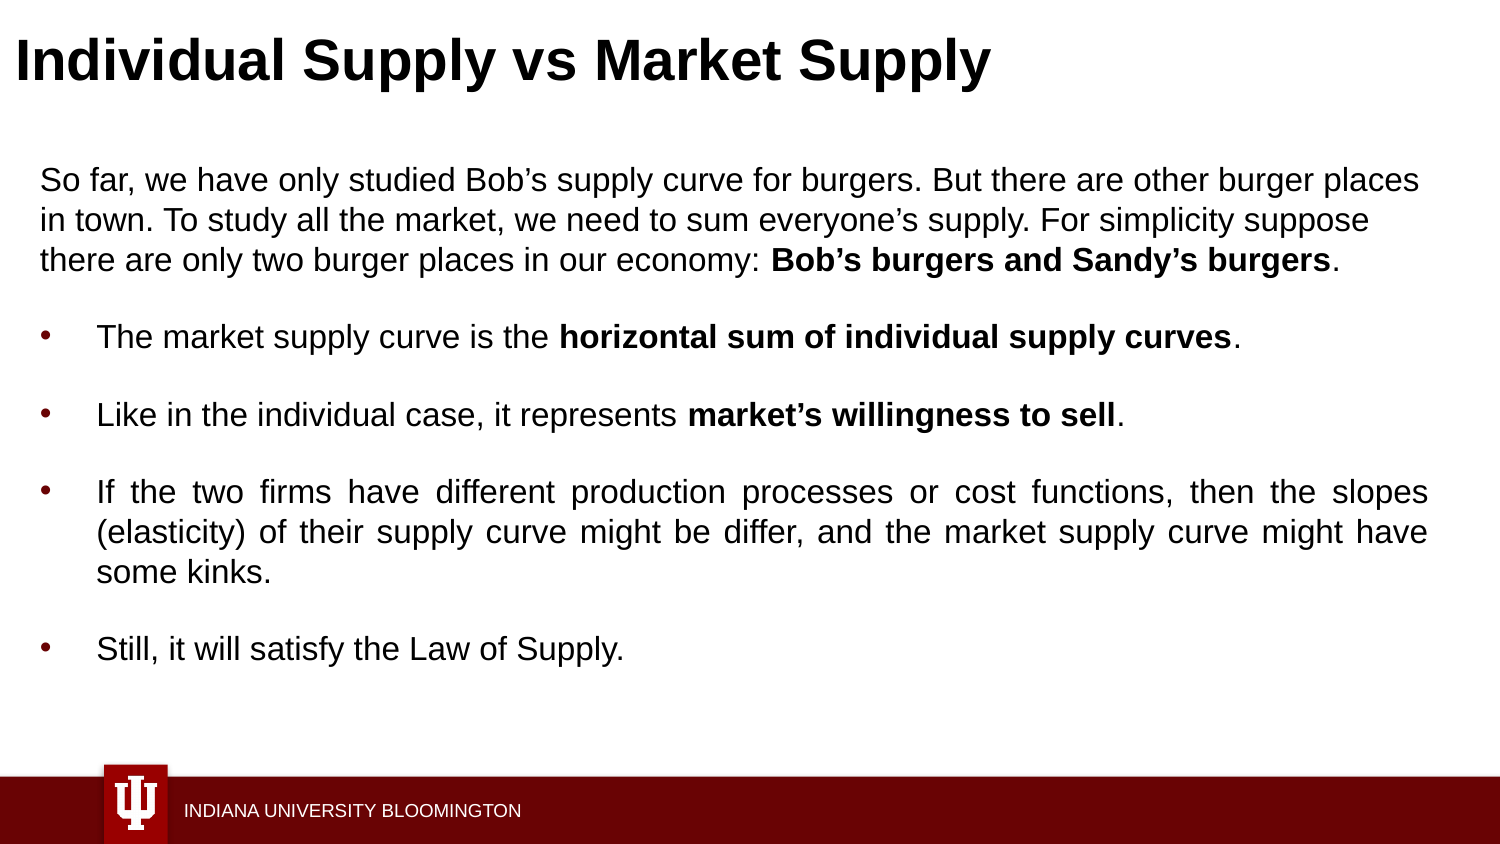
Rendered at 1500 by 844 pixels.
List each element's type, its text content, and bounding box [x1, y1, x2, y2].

text_box So far, we have only studied Bob’s supply curve for burgers. But there are other burger places in town. To study all the market, we need to sum everyone’s supply. For simplicity suppose there are only two burger places in our economy: Bob’s burgers and Sandy’s burgers. The market supply curve is the horizontal sum of individual supply curves. Like in the individual case, it represents market’s willingness to sell. If the two firms have different production processes or cost functions, then the slopes (elasticity) of their supply curve might be differ, and the market supply curve might have some kinks. Still, it will satisfy the Law of Supply. [24, 150, 1446, 728]
title Individual Supply vs Market Supply [0, 0, 1500, 115]
